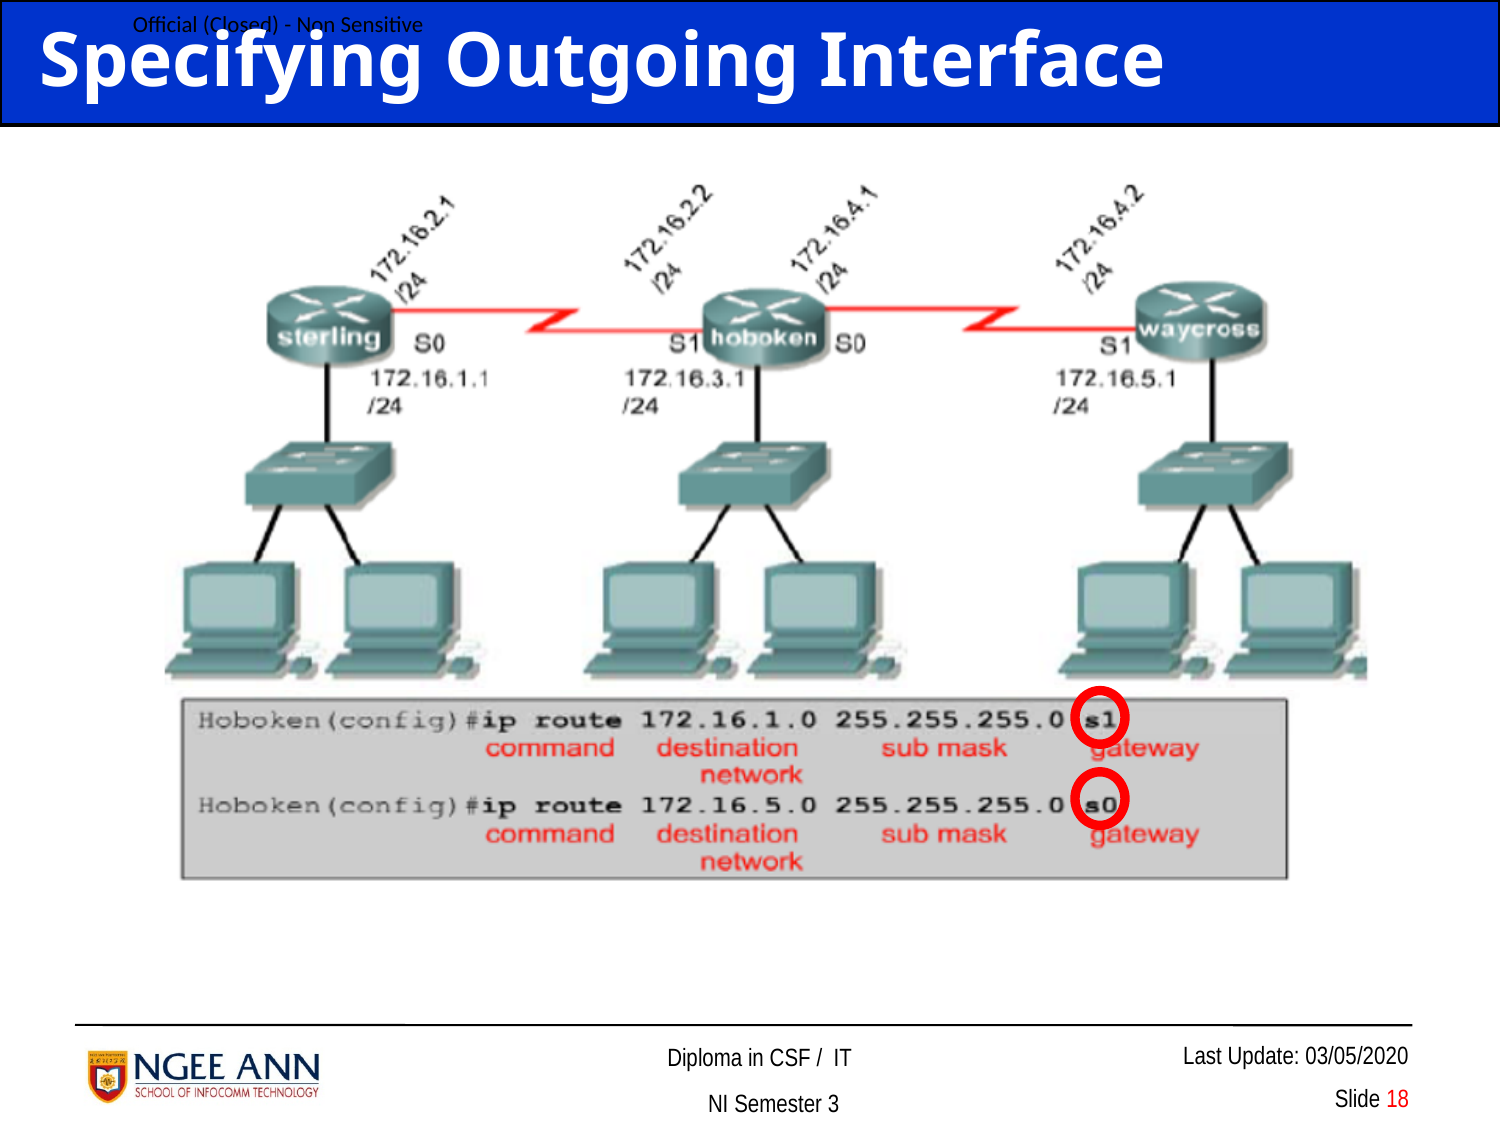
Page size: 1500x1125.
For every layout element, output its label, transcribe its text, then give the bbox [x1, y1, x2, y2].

picture [137, 168, 1387, 688]
picture [62, 1028, 344, 1125]
title Specifying Outgoing Interface [24, 0, 1500, 113]
picture [174, 690, 1301, 888]
